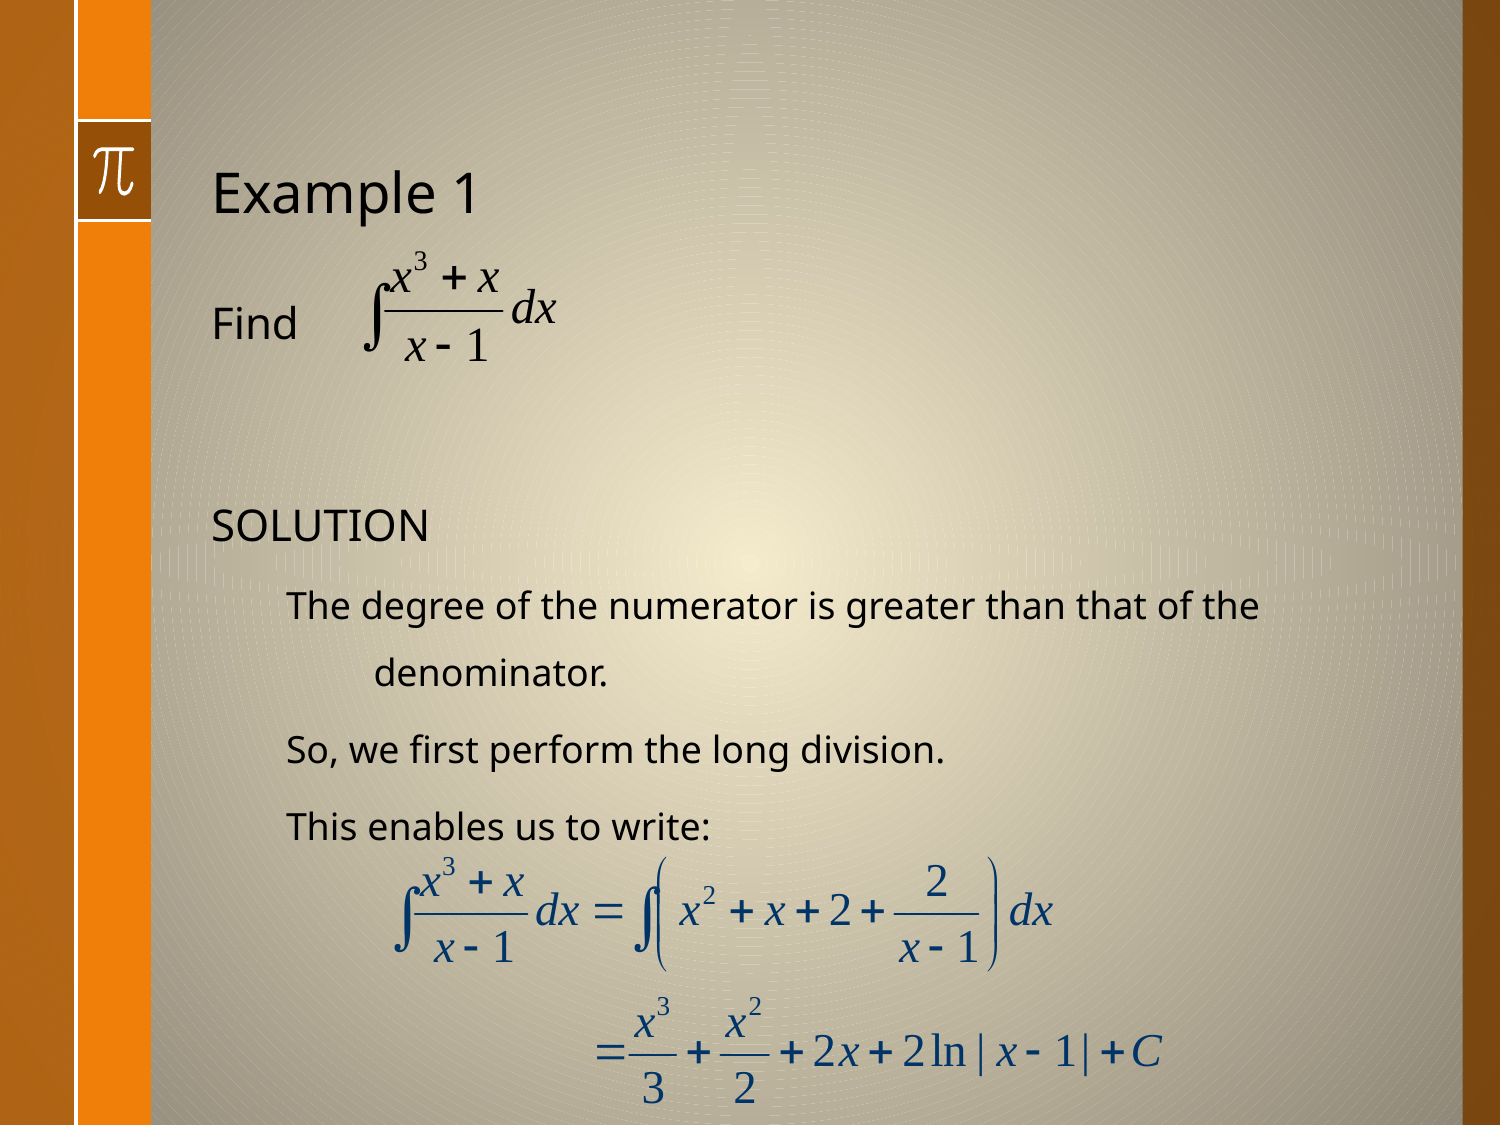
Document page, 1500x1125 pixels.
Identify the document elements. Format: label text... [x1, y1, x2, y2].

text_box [379, 845, 1172, 1110]
list Find SOLUTION The degree of the numerator is greater than that of the denominator. So, we first perform the long division. This enables us to write: [196, 262, 1400, 1013]
title Example 1 [196, 29, 1400, 233]
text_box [348, 237, 561, 370]
